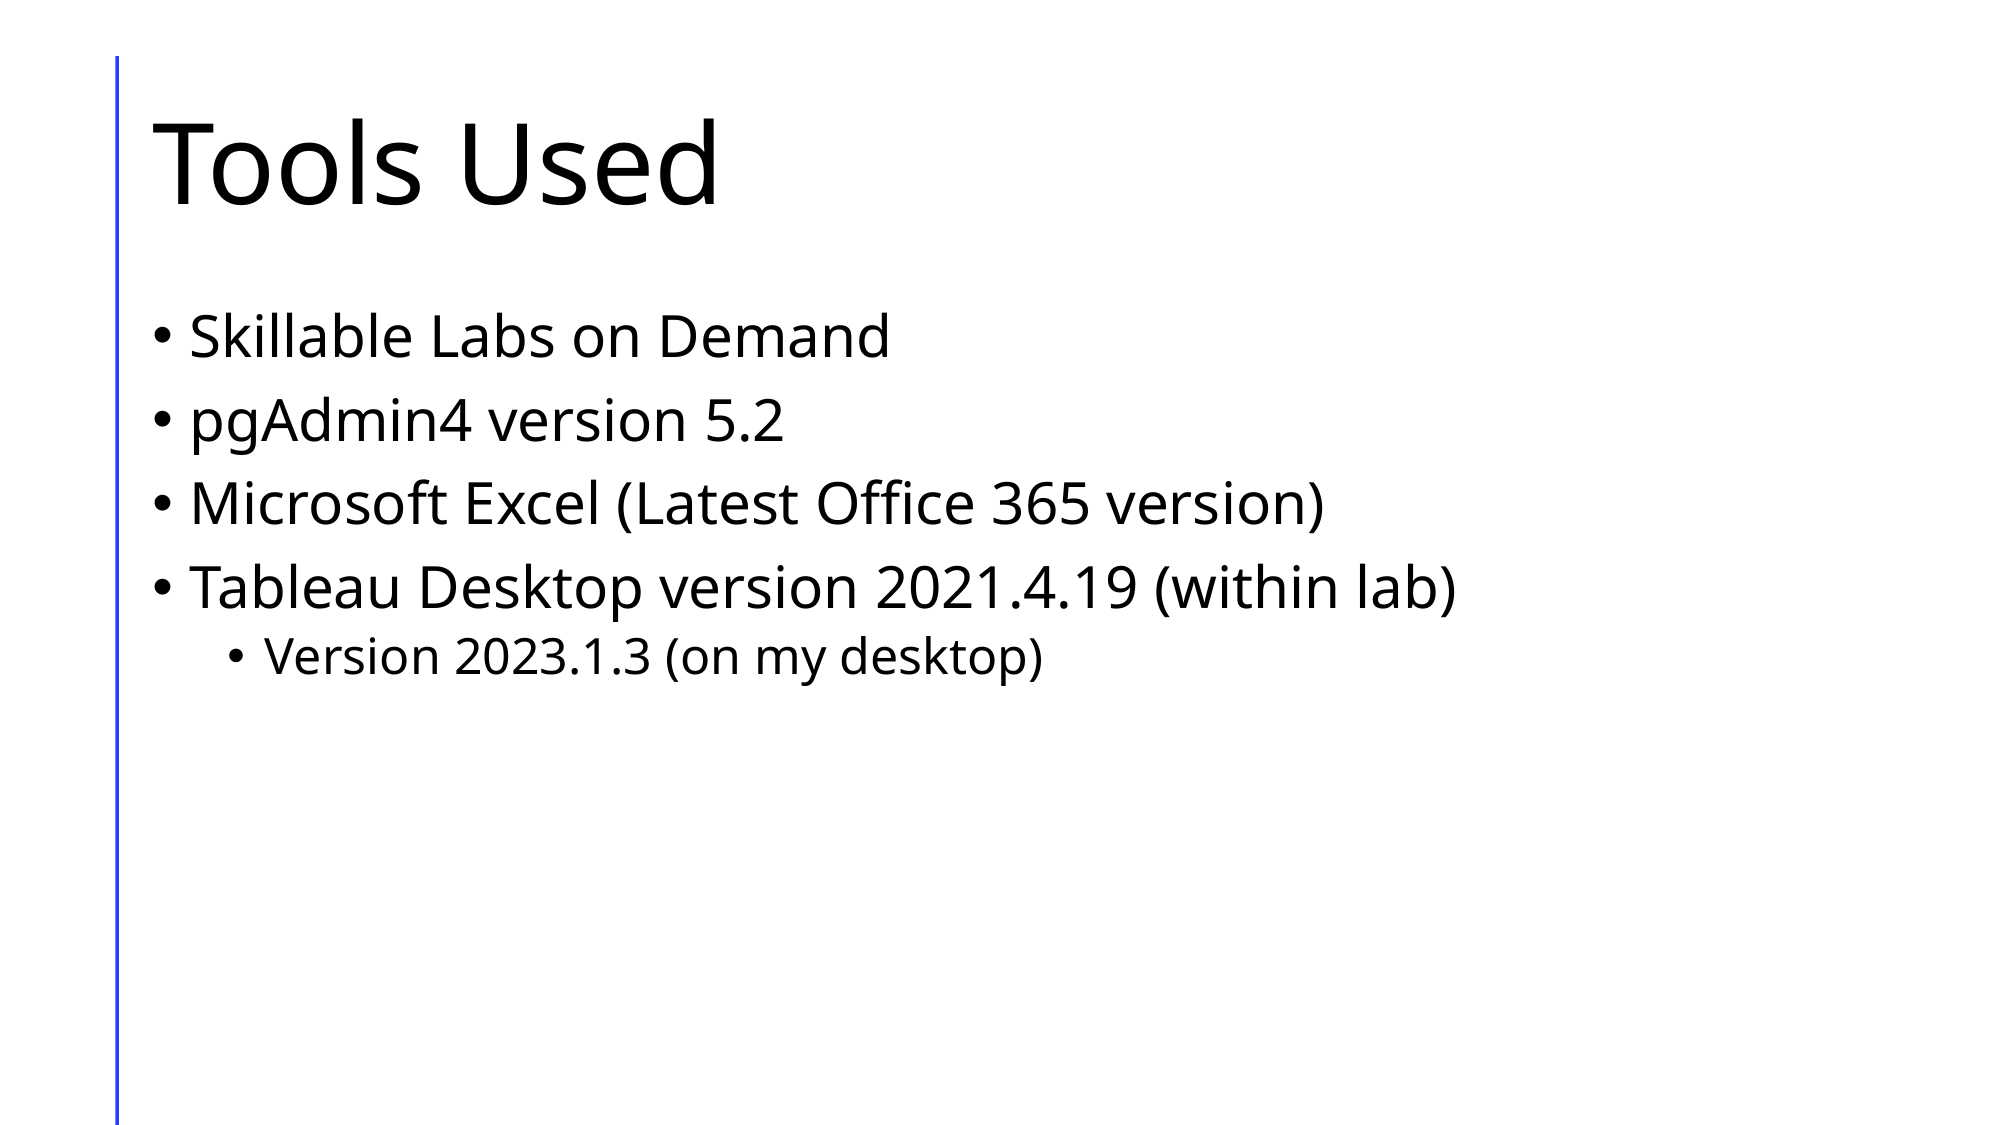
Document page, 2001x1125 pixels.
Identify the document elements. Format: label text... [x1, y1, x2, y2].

list Skillable Labs on Demand pgAdmin4 version 5.2 Microsoft Excel (Latest Office 365 version) Tableau Desktop version 2021.4.19 (within lab) Version 2023.1.3 (on my desktop) [137, 299, 1863, 1014]
title Tools Used [137, 59, 1863, 278]
